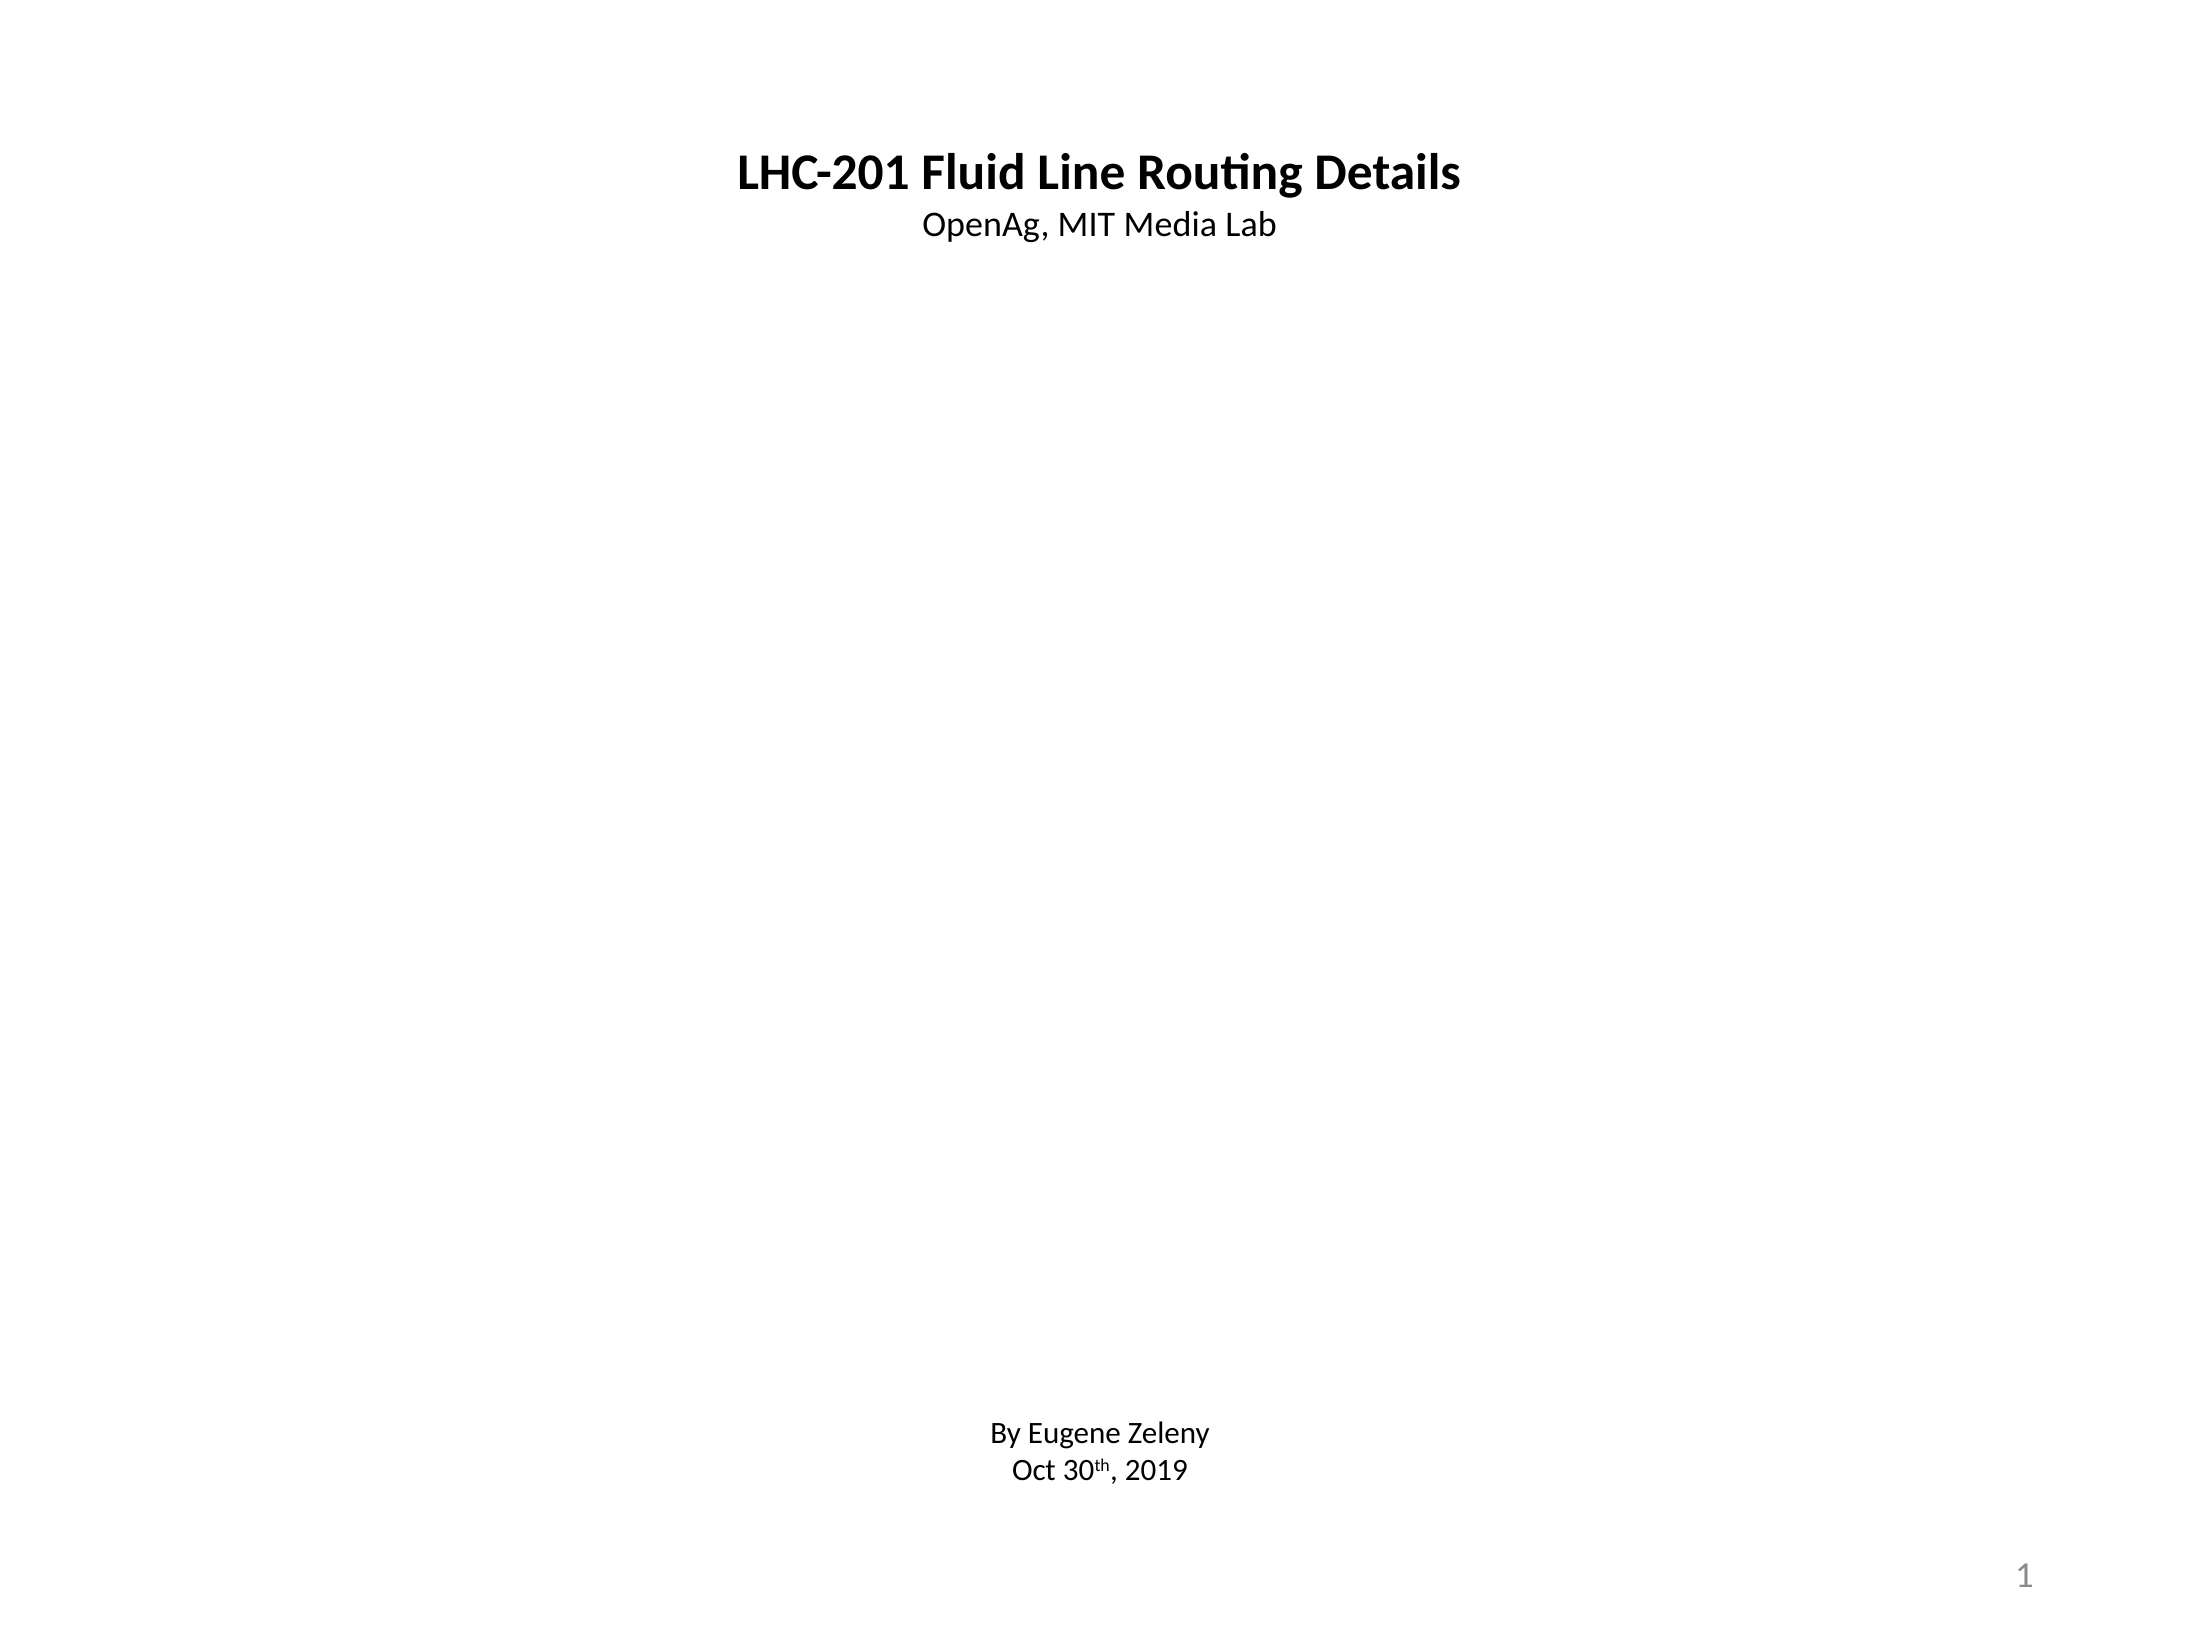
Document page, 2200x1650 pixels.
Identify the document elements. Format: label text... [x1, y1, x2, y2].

text_box By Eugene Zeleny Oct 30th, 2019 [975, 1404, 1225, 1494]
slide_number 1 [1553, 1529, 2049, 1618]
text_box LHC-201 Fluid Line Routing Details OpenAg, MIT Media Lab [722, 130, 1478, 251]
